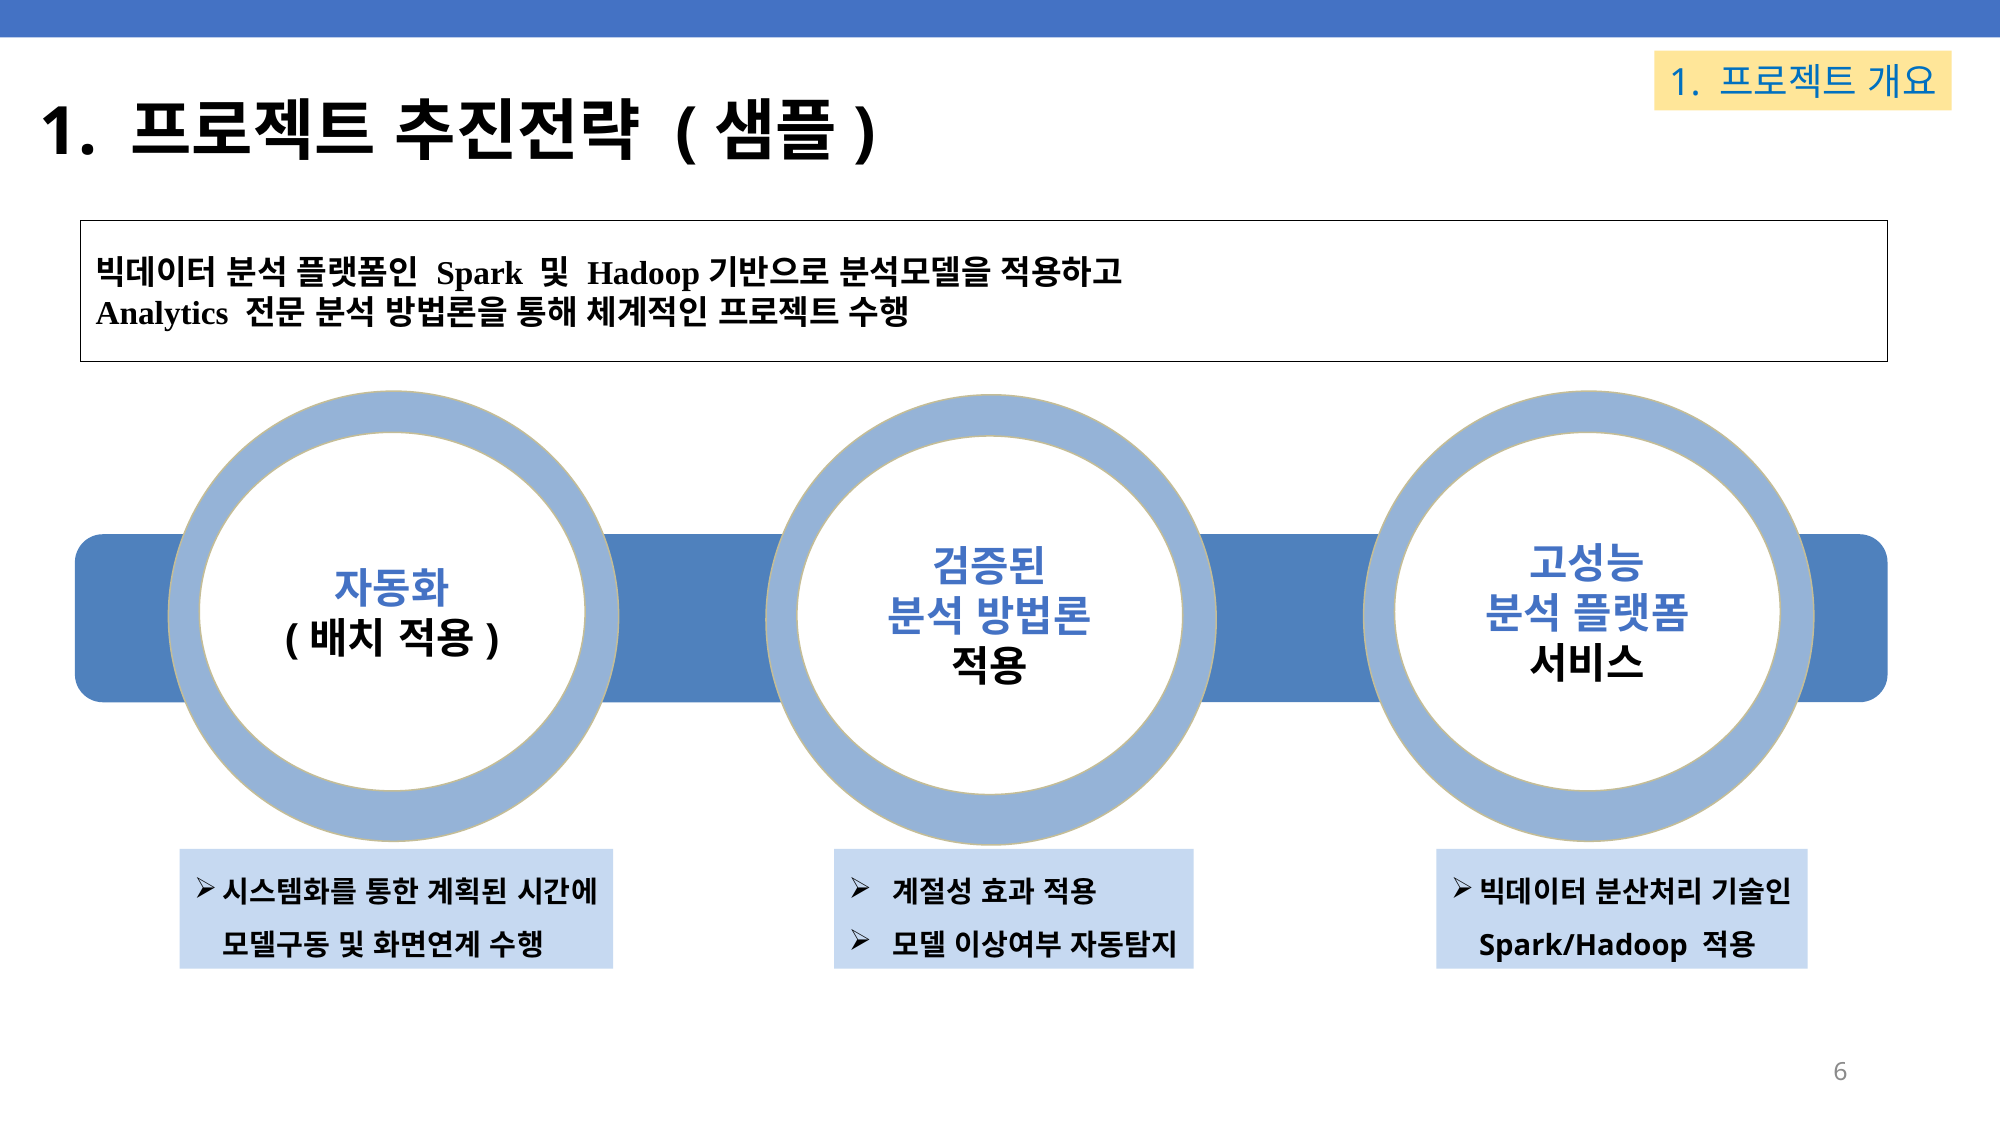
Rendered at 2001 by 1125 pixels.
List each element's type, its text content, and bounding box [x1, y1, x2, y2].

slide_number 6 [1412, 1042, 1863, 1103]
text_box 계절성 효과 적용 모델 이상여부 자동탐지 [834, 848, 1194, 969]
text_box [619, 534, 765, 703]
text_box 빅데이터 분석 플랫폼인 Spark 및 Hadoop기반으로 분석모델을 적용하고 Analytics 전문 분석 방법론을 통해 체계적인 프로젝트 수행 [80, 220, 1888, 362]
text_box [1217, 534, 1363, 703]
text_box 1. 프로젝트 개요 [1654, 50, 1952, 111]
text_box [1814, 534, 1888, 703]
text_box 빅데이터 분산처리 기술인 Spark/Hadoop 적용 [1436, 848, 1808, 969]
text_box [765, 394, 1217, 845]
title 1. 프로젝트 추진전략 (샘플) [24, 65, 1965, 200]
text_box 시스템화를 통한 계획된 시간에 모델구동 및 화면연계 수행 [179, 848, 614, 969]
text_box [74, 534, 168, 703]
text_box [1363, 391, 1814, 842]
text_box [168, 391, 619, 842]
